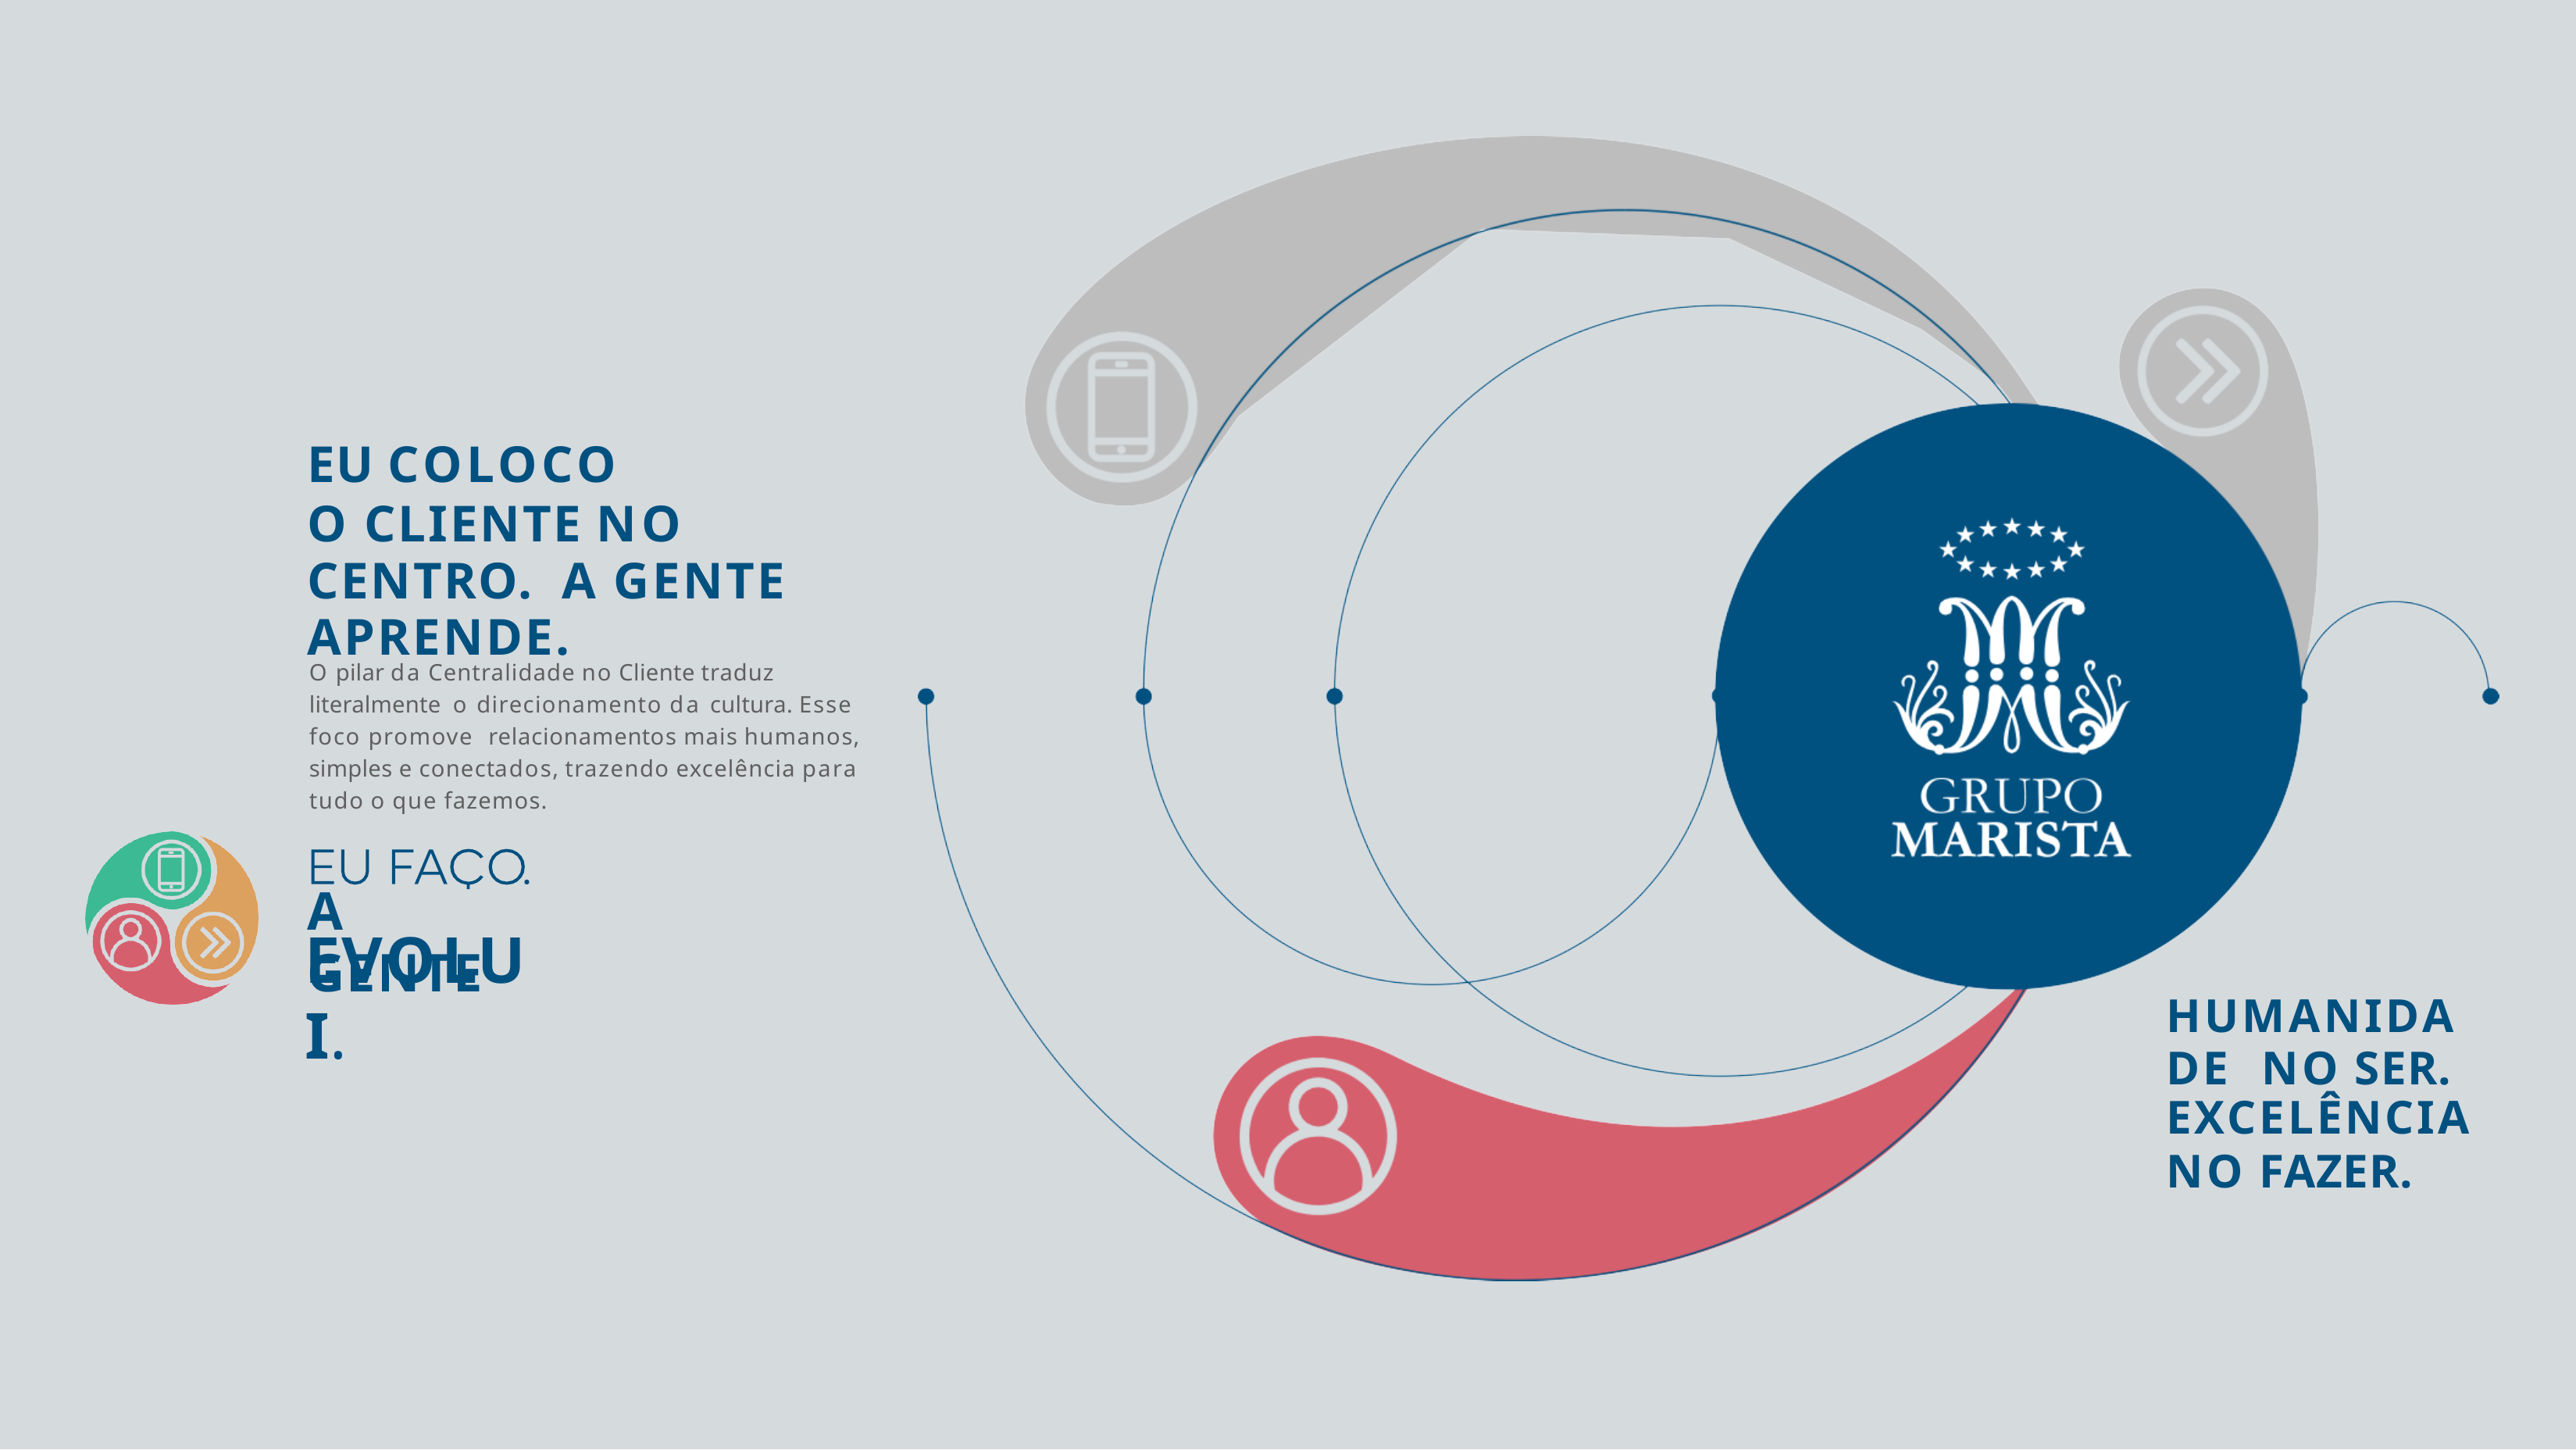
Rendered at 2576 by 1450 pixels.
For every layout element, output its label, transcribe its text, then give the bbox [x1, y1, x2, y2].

text_box EVOLUI. [303, 918, 541, 1073]
text_box A GENTE [305, 876, 527, 918]
picture [85, 831, 259, 1005]
text_box [311, 849, 334, 884]
text_box [488, 848, 525, 885]
text_box [450, 848, 483, 890]
text_box [414, 849, 448, 884]
text_box [341, 849, 369, 885]
text_box [391, 849, 414, 884]
text_box O pilar da Centralidade no Cliente traduz literalmente o direcionamento da cultura. Esse foco promove relacionamentos mais humanos, simples e conectados, trazendo excelência para tudo o que fazemos. [307, 652, 891, 814]
text_box EU COLOCO O CLIENTE NO CENTRO. A GENTE APRENDE. [305, 431, 894, 666]
text_box [524, 879, 530, 884]
picture [918, 136, 2499, 1282]
